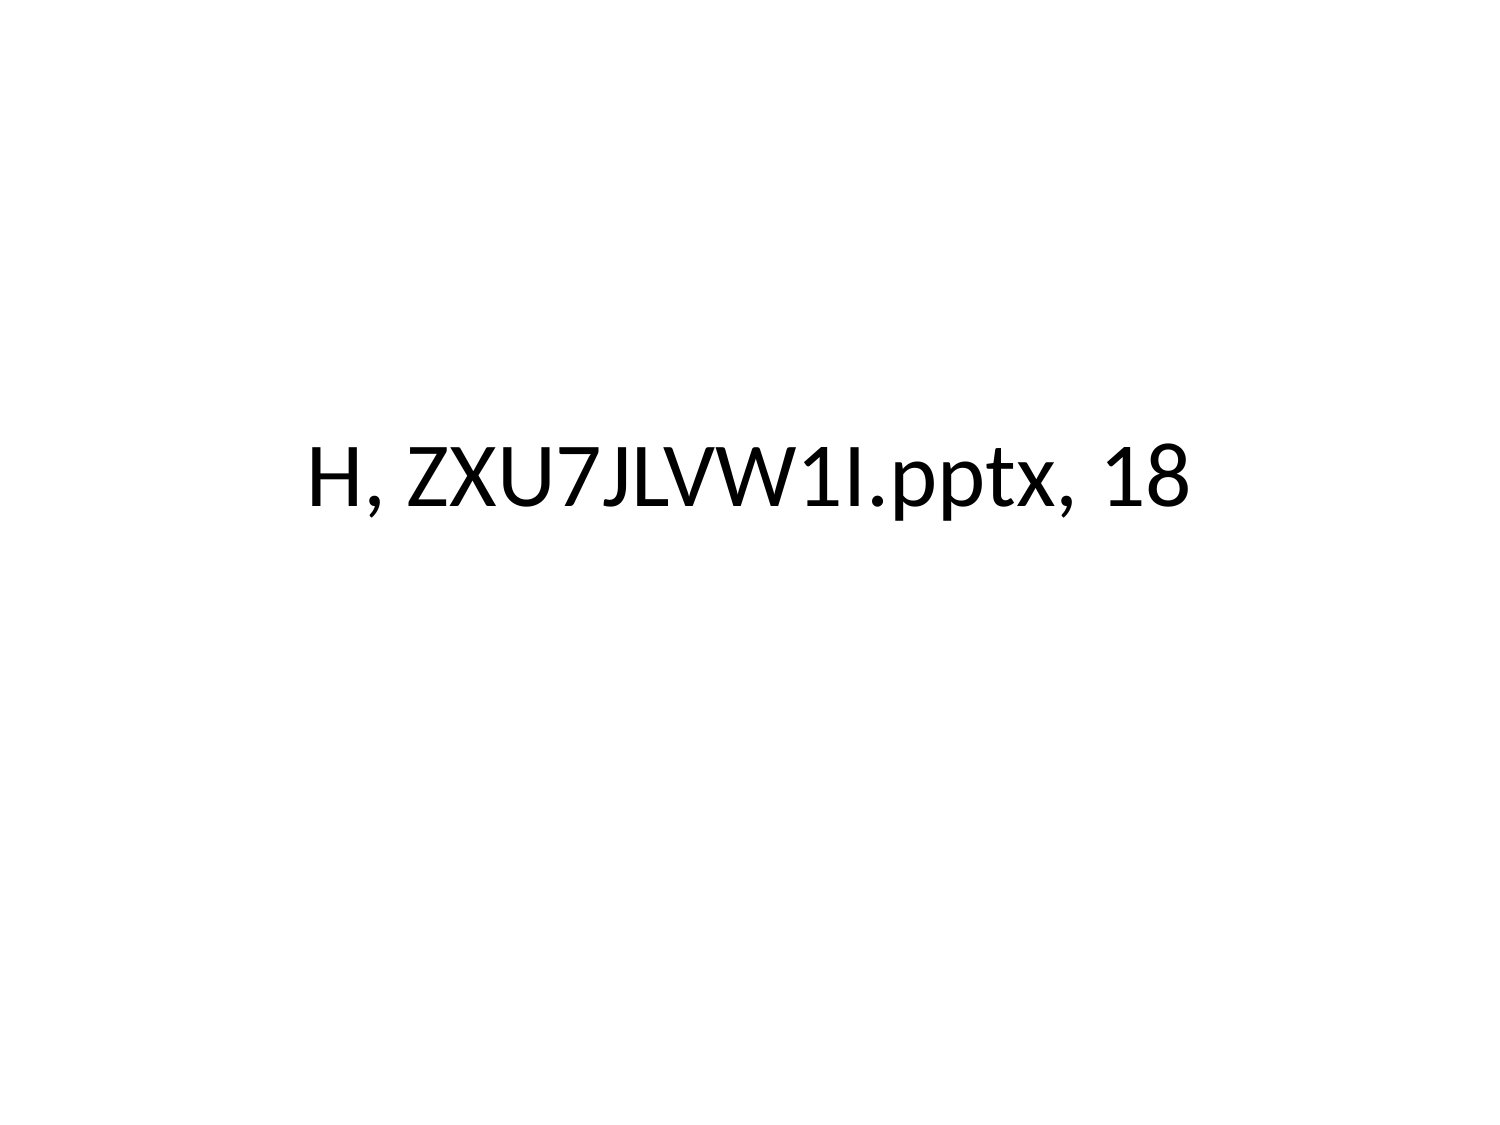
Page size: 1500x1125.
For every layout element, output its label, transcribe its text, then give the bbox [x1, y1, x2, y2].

title H, ZXU7JLVW1I.pptx, 18 [112, 349, 1388, 591]
